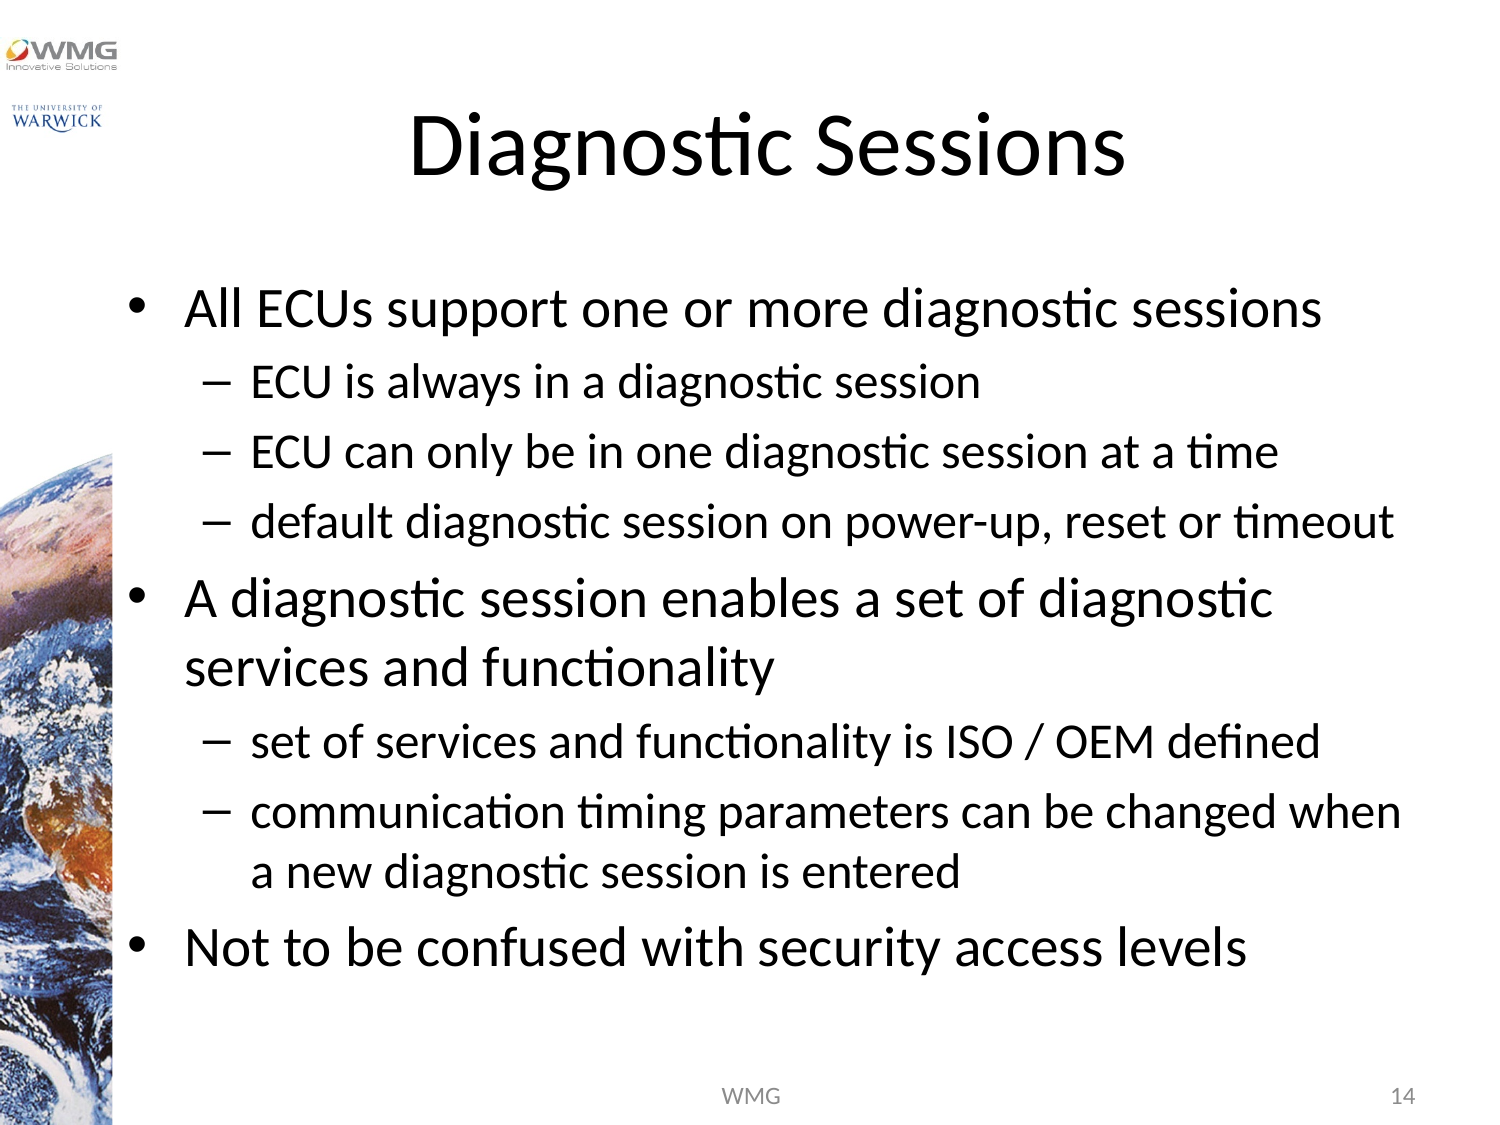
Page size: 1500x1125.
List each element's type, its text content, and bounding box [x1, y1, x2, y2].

list All ECUs support one or more diagnostic sessions ECU is always in a diagnostic session ECU can only be in one diagnostic session at a time default diagnostic session on power-up, reset or timeout A diagnostic session enables a set of diagnostic services and functionality set of services and functionality is ISO / OEM defined communication timing parameters can be changed when a new diagnostic session is entered Not to be confused with security access levels [112, 262, 1425, 1005]
title Diagnostic Sessions [112, 45, 1425, 233]
picture [0, 37, 125, 73]
footer WMG [513, 1065, 989, 1125]
picture [0, 93, 112, 138]
slide_number 14 [1080, 1065, 1431, 1125]
picture [0, 399, 113, 1125]
